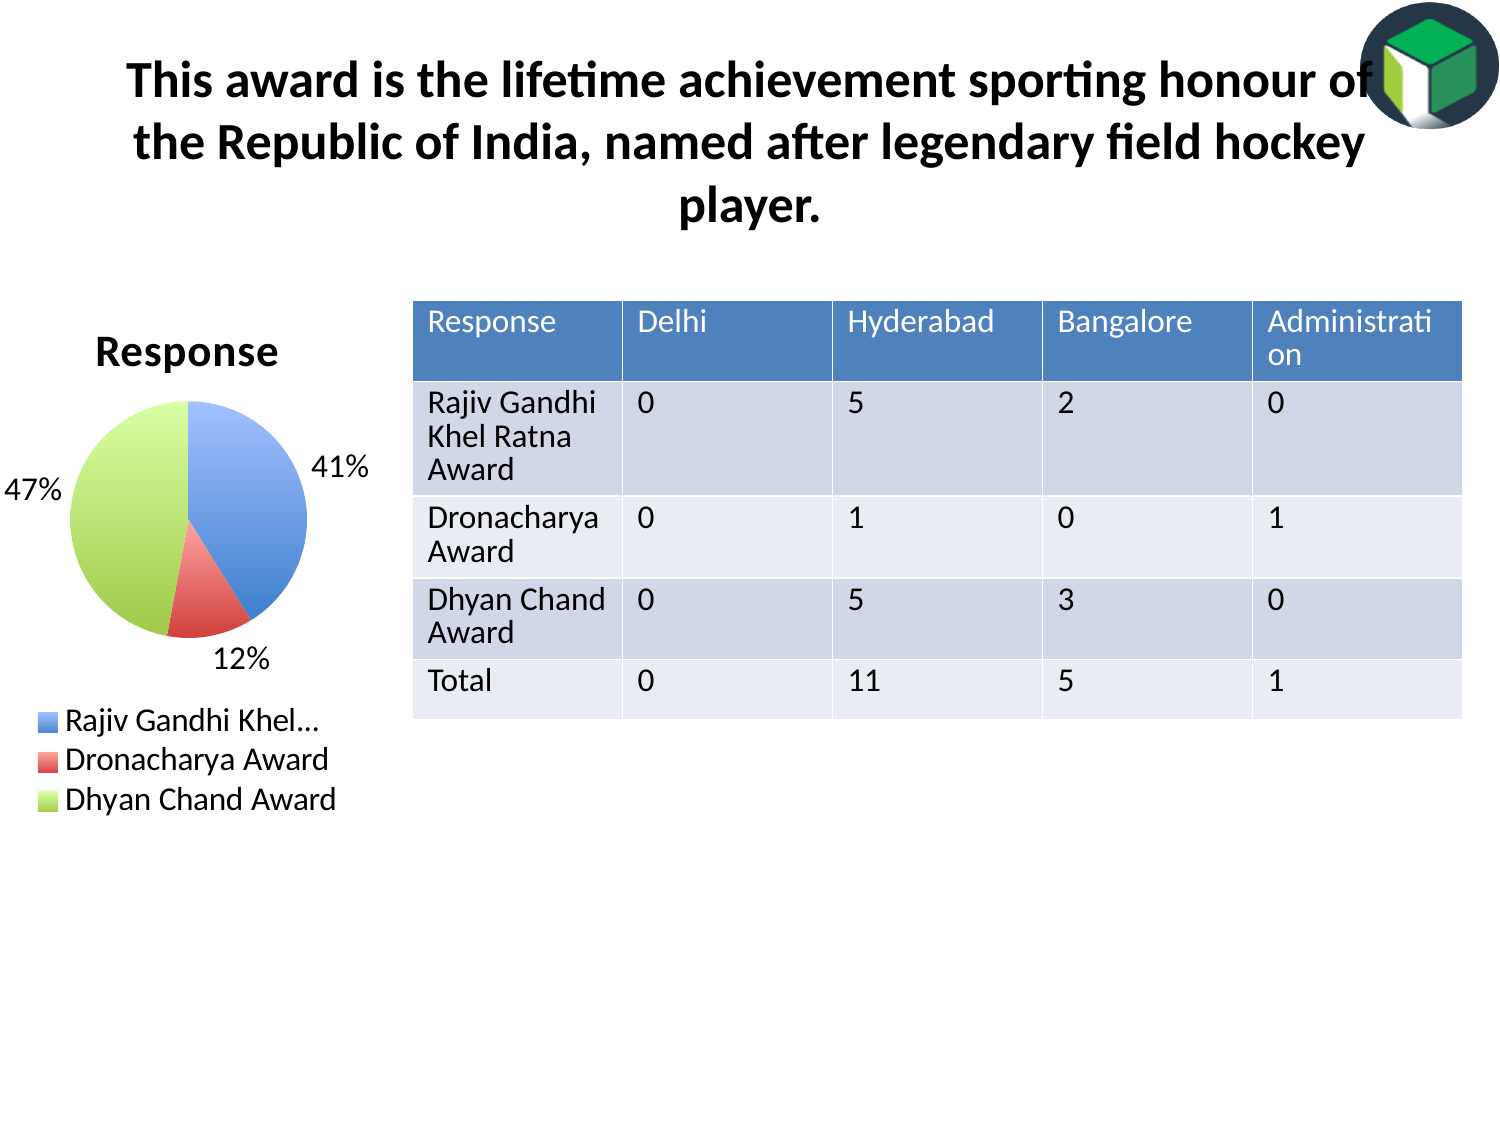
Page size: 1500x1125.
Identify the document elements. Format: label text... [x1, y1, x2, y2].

table_cell 2 [1043, 382, 1252, 495]
picture [1360, 2, 1499, 130]
table_cell Rajiv Gandhi Khel Ratna Award [416, 382, 622, 495]
table_cell 0 [1043, 497, 1252, 577]
table_cell 0 [623, 497, 832, 577]
chart [0, 299, 413, 826]
table_cell 0 [623, 579, 832, 659]
table_cell Dhyan Chand Award [416, 579, 622, 659]
table_cell 5 [833, 382, 1042, 495]
table_header Delhi [623, 301, 832, 381]
table_cell 0 [623, 382, 832, 495]
table_cell 1 [1253, 660, 1462, 719]
table_cell 11 [833, 660, 1042, 719]
table_cell 5 [833, 579, 1042, 659]
table_cell Dronacharya Award [416, 497, 622, 577]
table_cell 0 [1253, 579, 1462, 659]
table_cell 1 [833, 497, 1042, 577]
table_cell 5 [1043, 660, 1252, 719]
table_cell 1 [1253, 497, 1462, 577]
table_header Administration [1253, 301, 1462, 381]
table_cell 0 [623, 660, 832, 719]
table_cell 3 [1043, 579, 1252, 659]
table_cell 0 [1253, 382, 1462, 495]
table_header Response [413, 301, 622, 381]
table_cell Total [416, 660, 622, 719]
table_header Hyderabad [833, 301, 1042, 381]
title This award is the lifetime achievement sporting honour of the Republic of India, named after legendary field hockey player. [75, 45, 1425, 233]
table_header Bangalore [1043, 301, 1252, 381]
